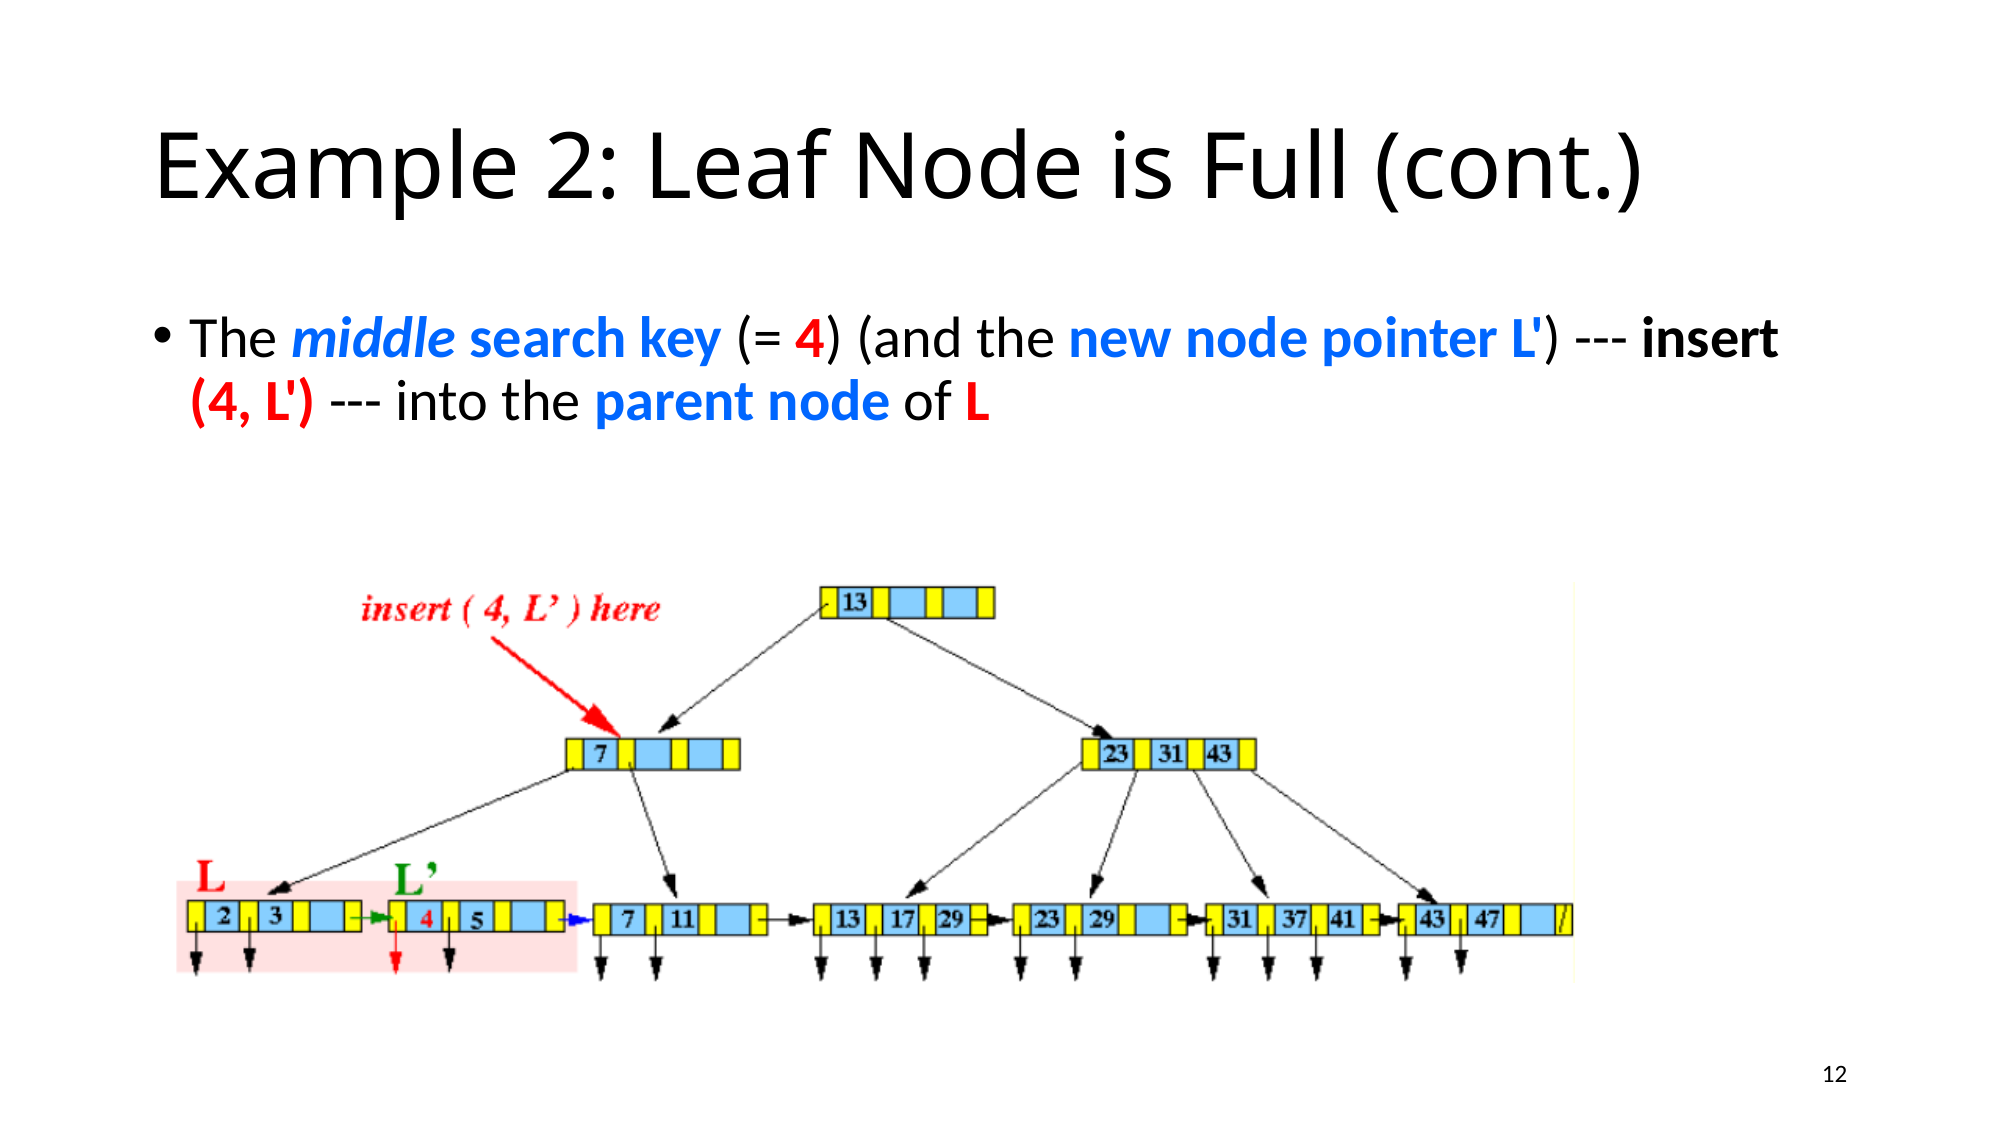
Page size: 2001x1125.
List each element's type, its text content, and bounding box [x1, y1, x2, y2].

list The middle search key (= 4) (and the new node pointer L') --- insert (4, L') --- into the parent node of L [137, 299, 1863, 1043]
picture [175, 582, 1575, 983]
title Example 2: Leaf Node is Full (cont.) [137, 59, 1863, 278]
slide_number 12 [1412, 1042, 1863, 1103]
